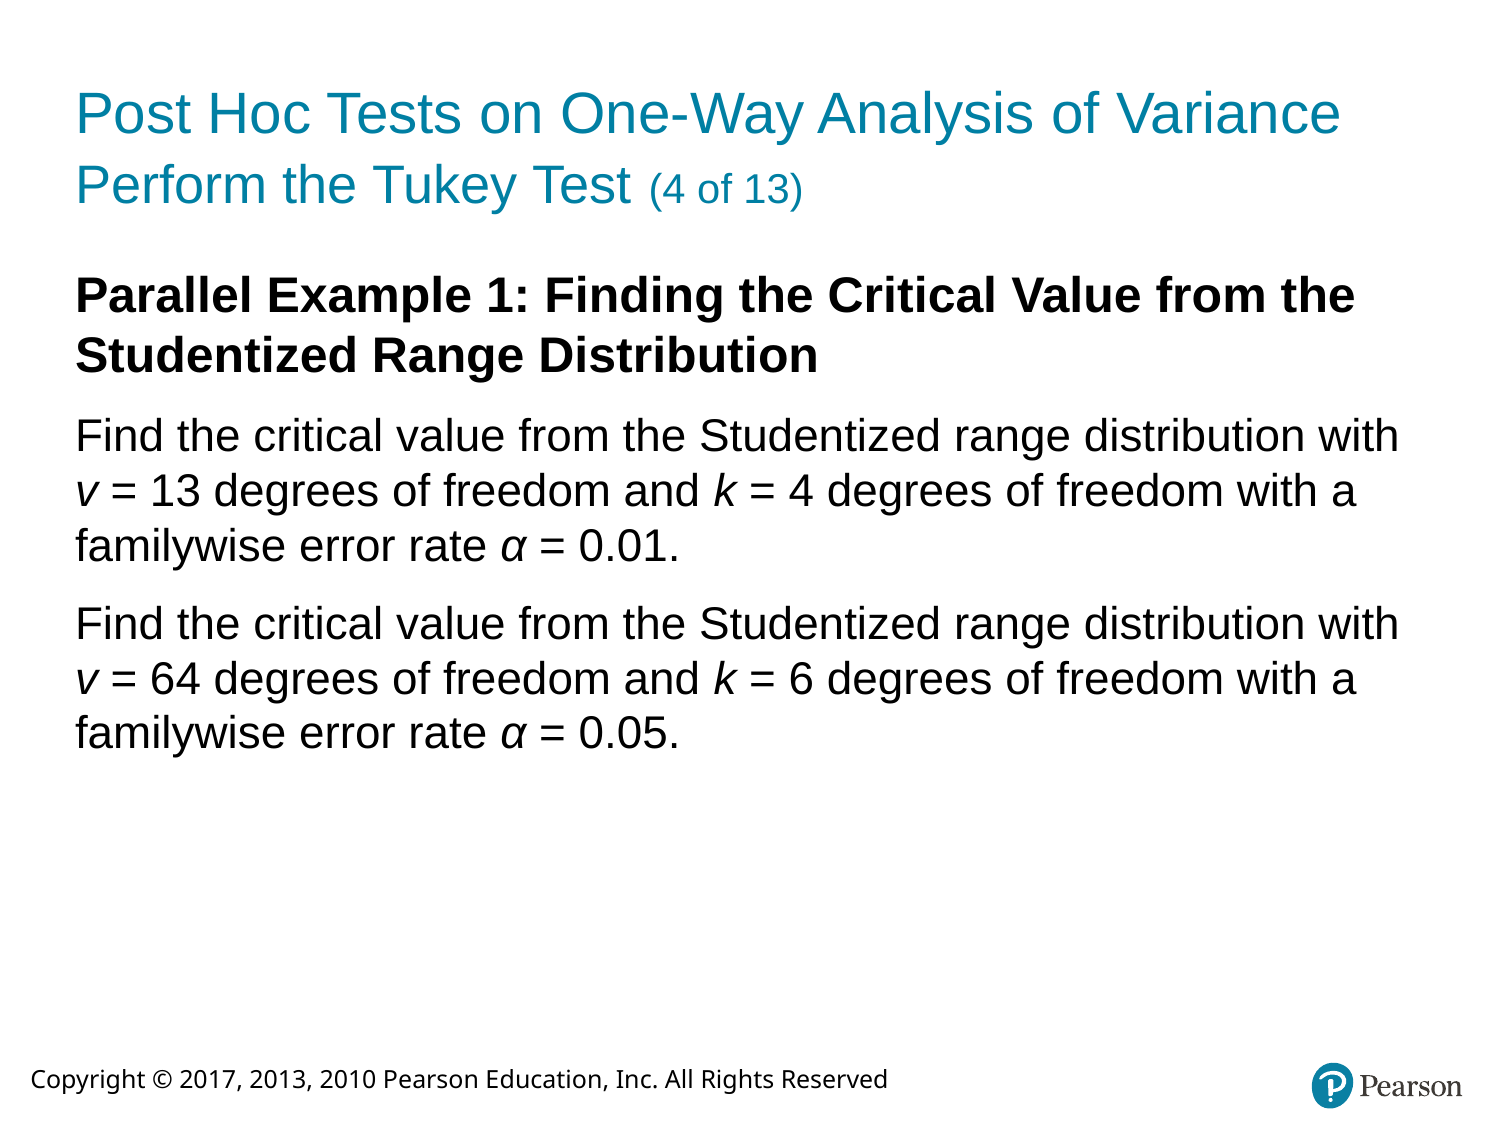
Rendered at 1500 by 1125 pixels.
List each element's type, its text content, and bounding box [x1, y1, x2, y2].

title Post Hoc Tests on One-Way Analysis of Variance Perform the Tukey Test (4 of 13) [75, 35, 1488, 216]
list Parallel Example 1: Finding the Critical Value from the Studentized Range Distribution Find the critical value from the Studentized range distribution with v = 13 degrees of freedom and k = 4 degrees of freedom with a familywise error rate α = 0.01. Find the critical value from the Studentized range distribution with v = 64 degrees of freedom and k = 6 degrees of freedom with a familywise error rate α = 0.05. [75, 262, 1425, 1038]
